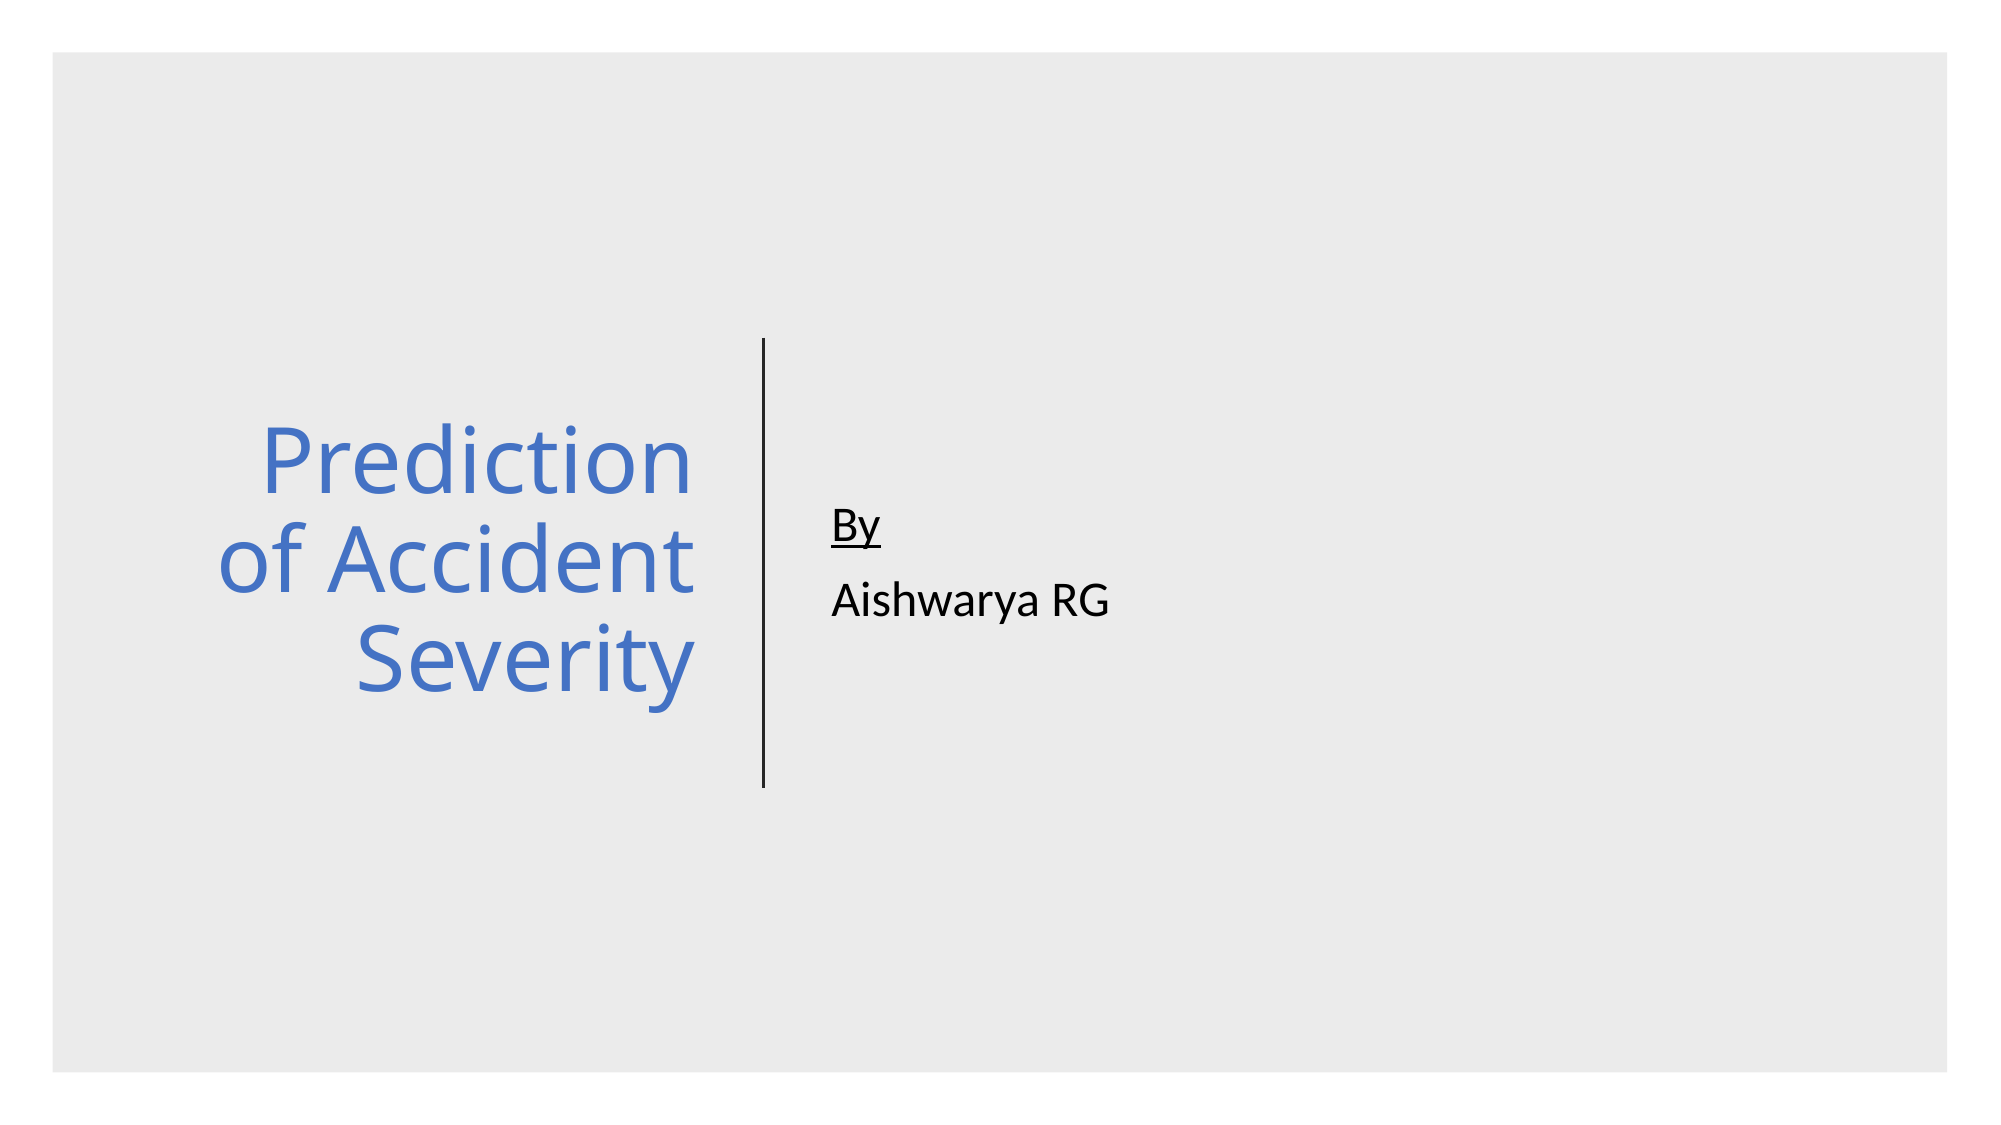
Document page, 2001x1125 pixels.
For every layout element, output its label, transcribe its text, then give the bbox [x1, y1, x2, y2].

title Prediction of Accident Severity [137, 158, 711, 967]
subtitle By Aishwarya RG [816, 158, 1863, 967]
text_box [52, 51, 1948, 1073]
